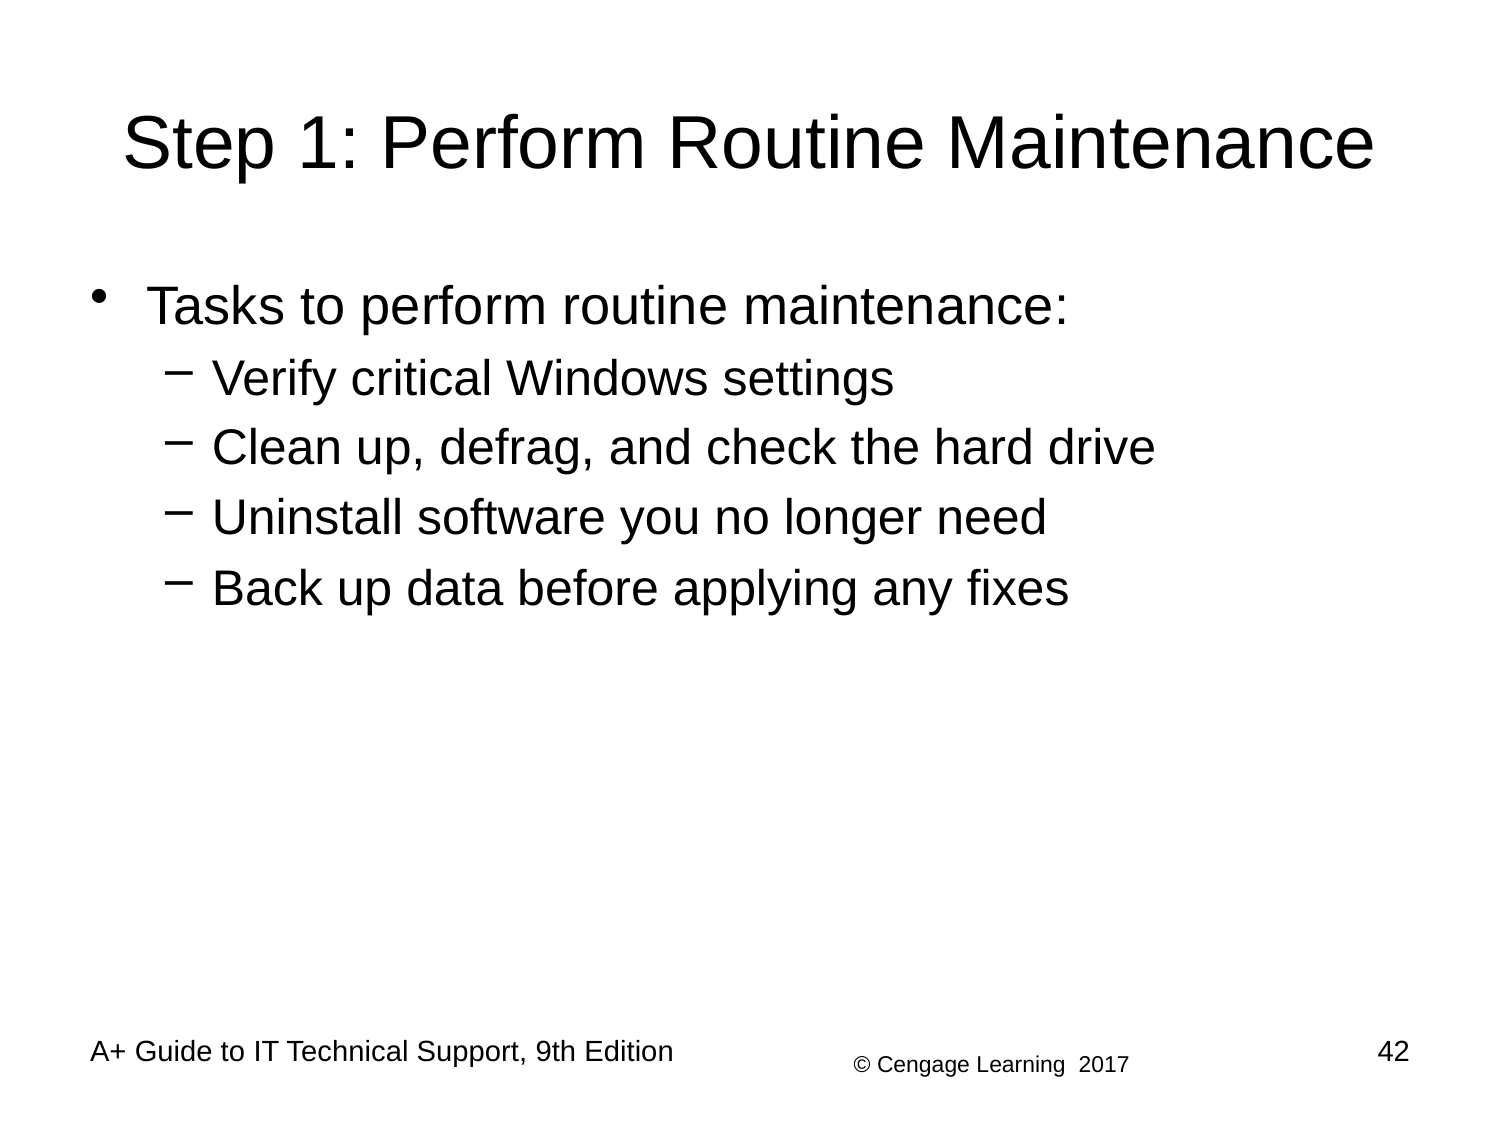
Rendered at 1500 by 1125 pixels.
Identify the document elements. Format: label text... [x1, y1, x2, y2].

slide_number 42 [1262, 1024, 1426, 1103]
footer A+ Guide to IT Technical Support, 9th Edition [74, 1024, 738, 1103]
list Tasks to perform routine maintenance: Verify critical Windows settings Clean up, defrag, and check the hard drive Uninstall software you no longer need Back up data before applying any fixes [75, 262, 1425, 1005]
title Step 1: Perform Routine Maintenance [75, 45, 1425, 233]
